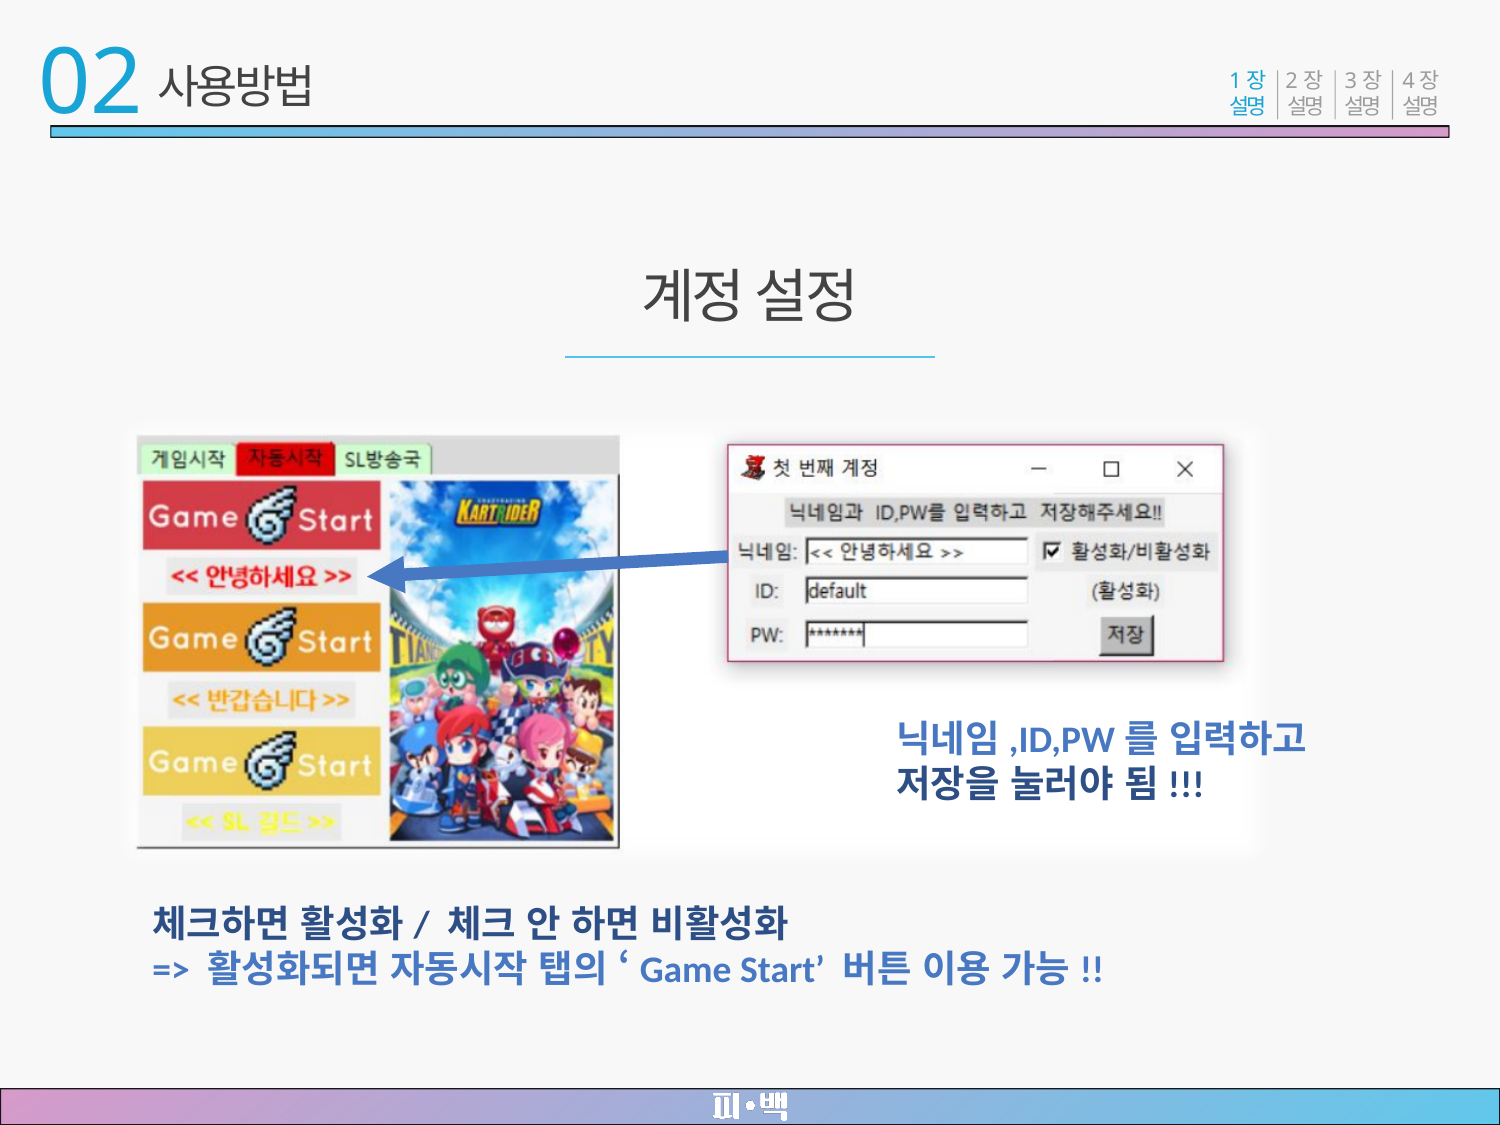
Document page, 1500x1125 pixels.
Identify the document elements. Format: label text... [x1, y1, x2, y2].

text_box [159, 125, 1387, 139]
text_box 2장 설명 [1270, 59, 1329, 127]
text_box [366, 556, 729, 577]
text_box 닉네임,ID,PW를 입력하고 저장을 눌러야 됨!!! [1274, 707, 1323, 812]
text_box 02 [23, 14, 159, 140]
text_box 사용방법 [142, 50, 331, 120]
text_box 3장 설명 [1329, 59, 1387, 127]
text_box [0, 1087, 693, 1125]
text_box 1장 설명 [1214, 59, 1270, 127]
text_box 4장 설명 [1387, 59, 1455, 153]
text_box [807, 1087, 1500, 1125]
text_box 계정 설정 [626, 251, 874, 337]
picture [693, 1077, 807, 1125]
picture [113, 414, 1274, 870]
text_box 체크하면 활성화/ 체크 안 하면 비활성화 => 활성화되면 자동시작 탭의 ‘Game Start’ 버튼 이용 가능!! [137, 892, 1230, 998]
